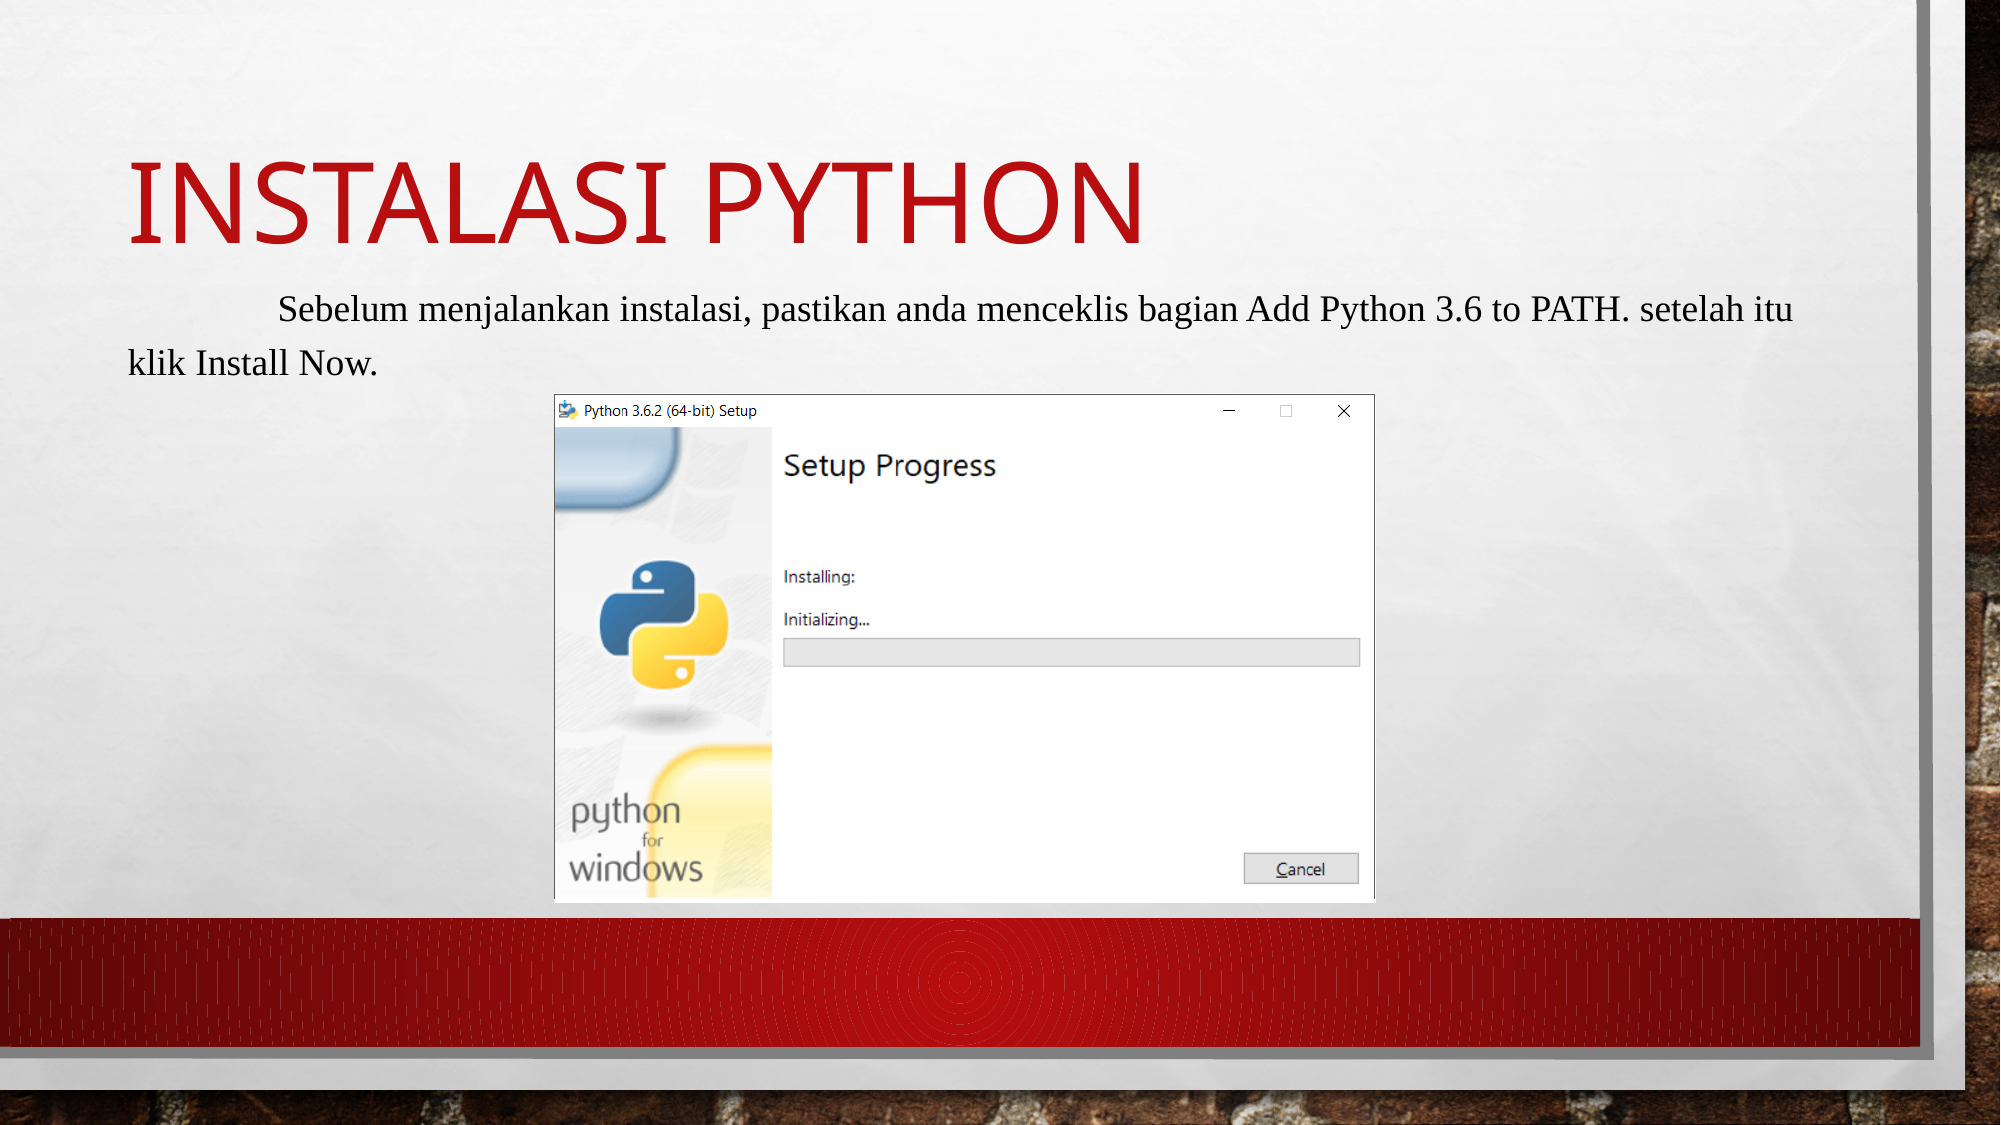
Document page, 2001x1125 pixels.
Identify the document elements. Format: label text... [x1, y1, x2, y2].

list Sebelum menjalankan instalasi, pastikan anda menceklis bagian Add Python 3.6 to PATH. setelah itu klik Install Now. [112, 264, 1818, 394]
picture [554, 393, 1376, 904]
title Instalasi python [112, 112, 1818, 264]
picture [0, 0, 2000, 1125]
